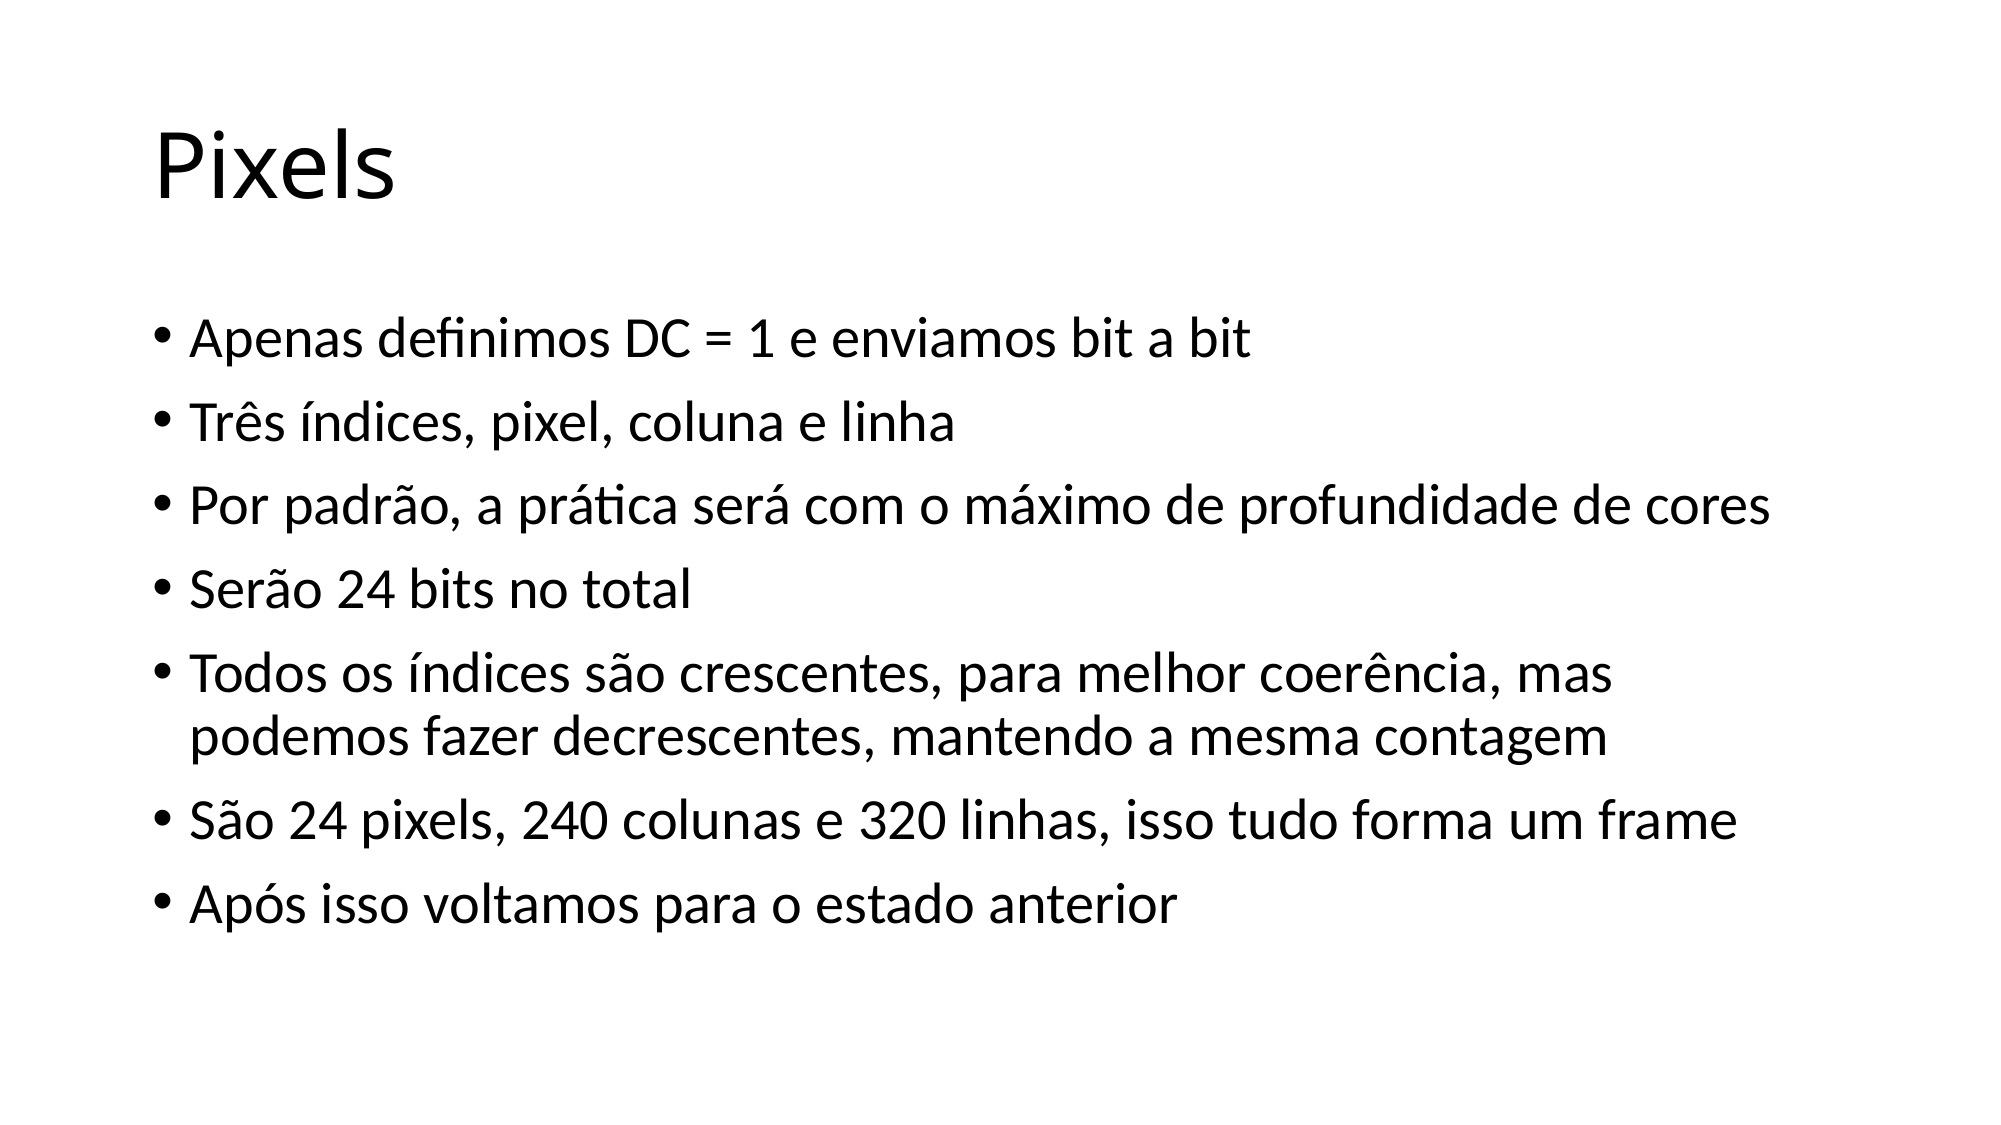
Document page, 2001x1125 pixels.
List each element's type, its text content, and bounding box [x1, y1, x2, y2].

list Apenas definimos DC = 1 e enviamos bit a bit Três índices, pixel, coluna e linha Por padrão, a prática será com o máximo de profundidade de cores Serão 24 bits no total Todos os índices são crescentes, para melhor coerência, mas podemos fazer decrescentes, mantendo a mesma contagem São 24 pixels, 240 colunas e 320 linhas, isso tudo forma um frame Após isso voltamos para o estado anterior [137, 299, 1863, 1014]
title Pixels [137, 59, 1863, 278]
